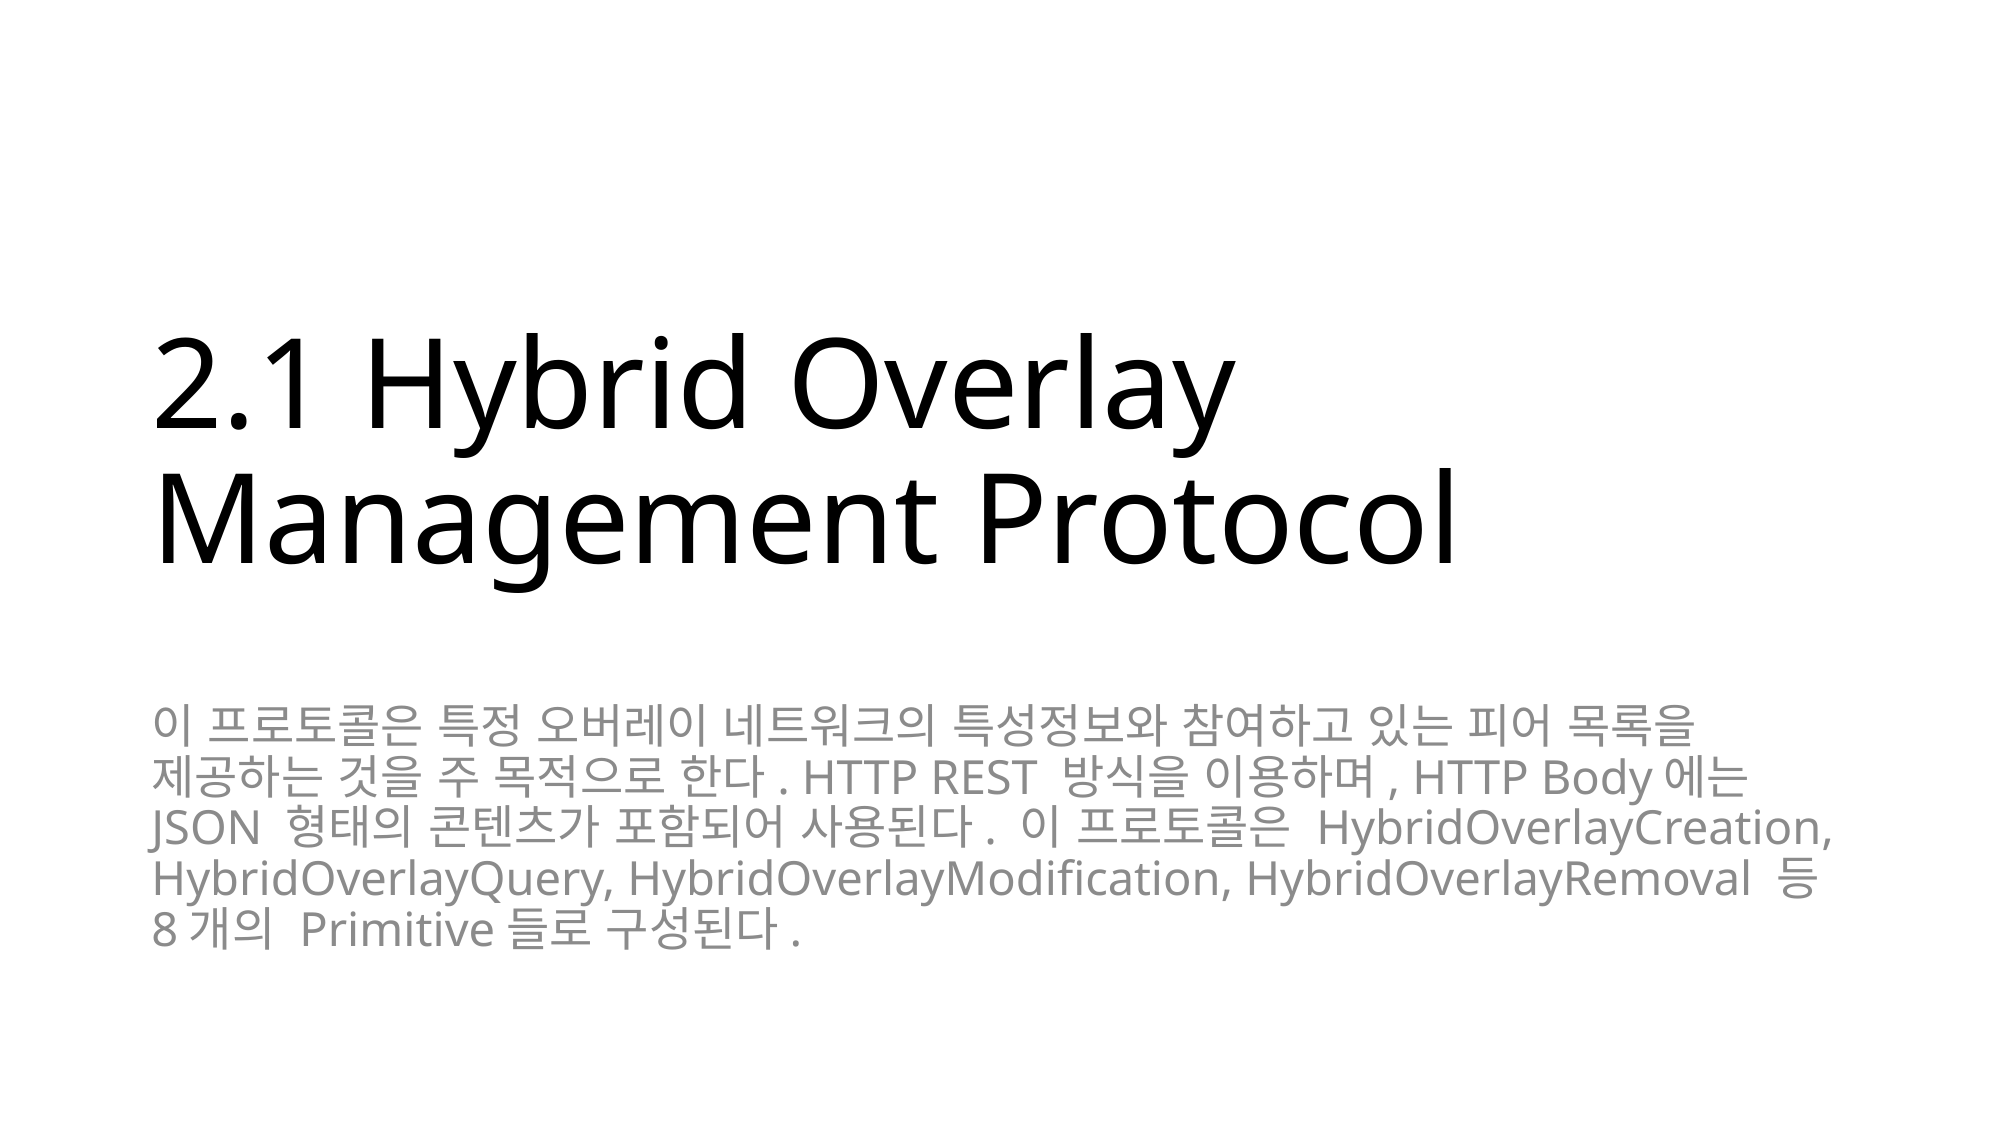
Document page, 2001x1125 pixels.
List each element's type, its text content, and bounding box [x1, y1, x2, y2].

list 이 프로토콜은 특정 오버레이 네트워크의 특성정보와 참여하고 있는 피어 목록을 제공하는 것을 주 목적으로 한다. HTTP REST 방식을 이용하며, HTTP Body에는 JSON 형태의 콘텐츠가 포함되어 사용된다. 이 프로토콜은 HybridOverlayCreation, HybridOverlayQuery, HybridOverlayModification, HybridOverlayRemoval 등 8개의 Primitive들로 구성된다. [136, 695, 1862, 999]
title 2.1 Hybrid Overlay Management Protocol [136, 280, 1862, 695]
